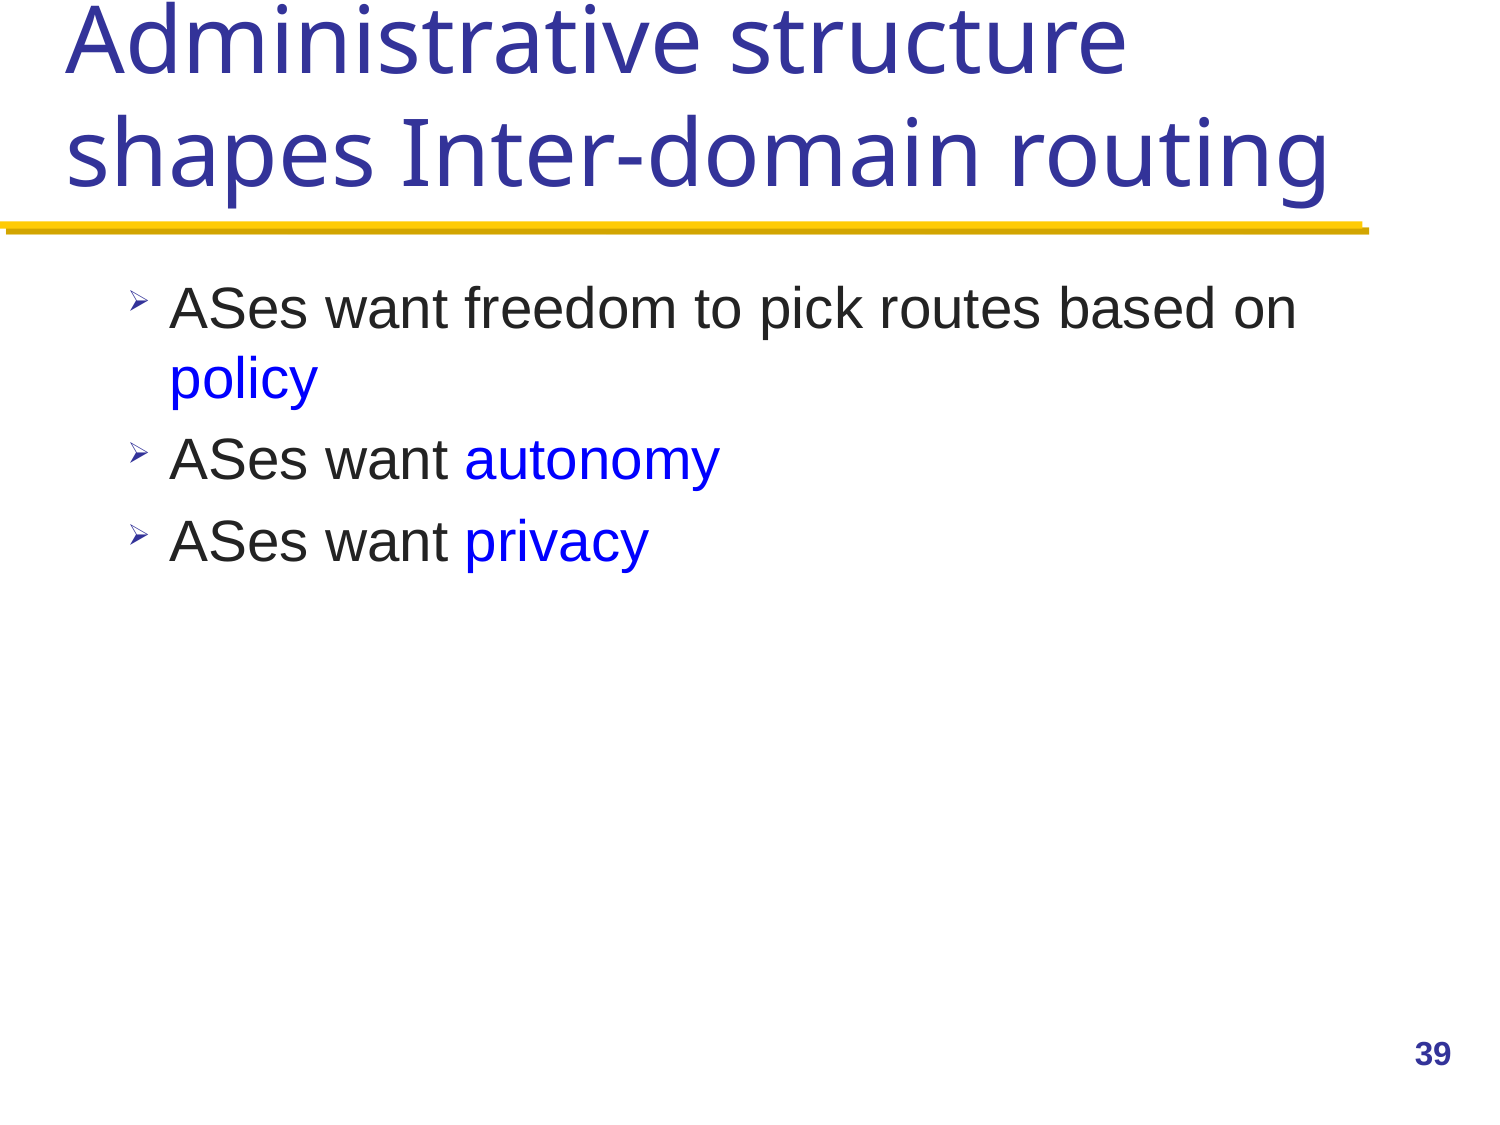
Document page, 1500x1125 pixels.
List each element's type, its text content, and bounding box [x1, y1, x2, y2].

title Administrative structure shapes Inter-domain routing [49, 24, 1451, 213]
list ASes want freedom to pick routes based on policy ASes want autonomy ASes want privacy [112, 262, 1413, 988]
slide_number 39 [1400, 1025, 1500, 1100]
